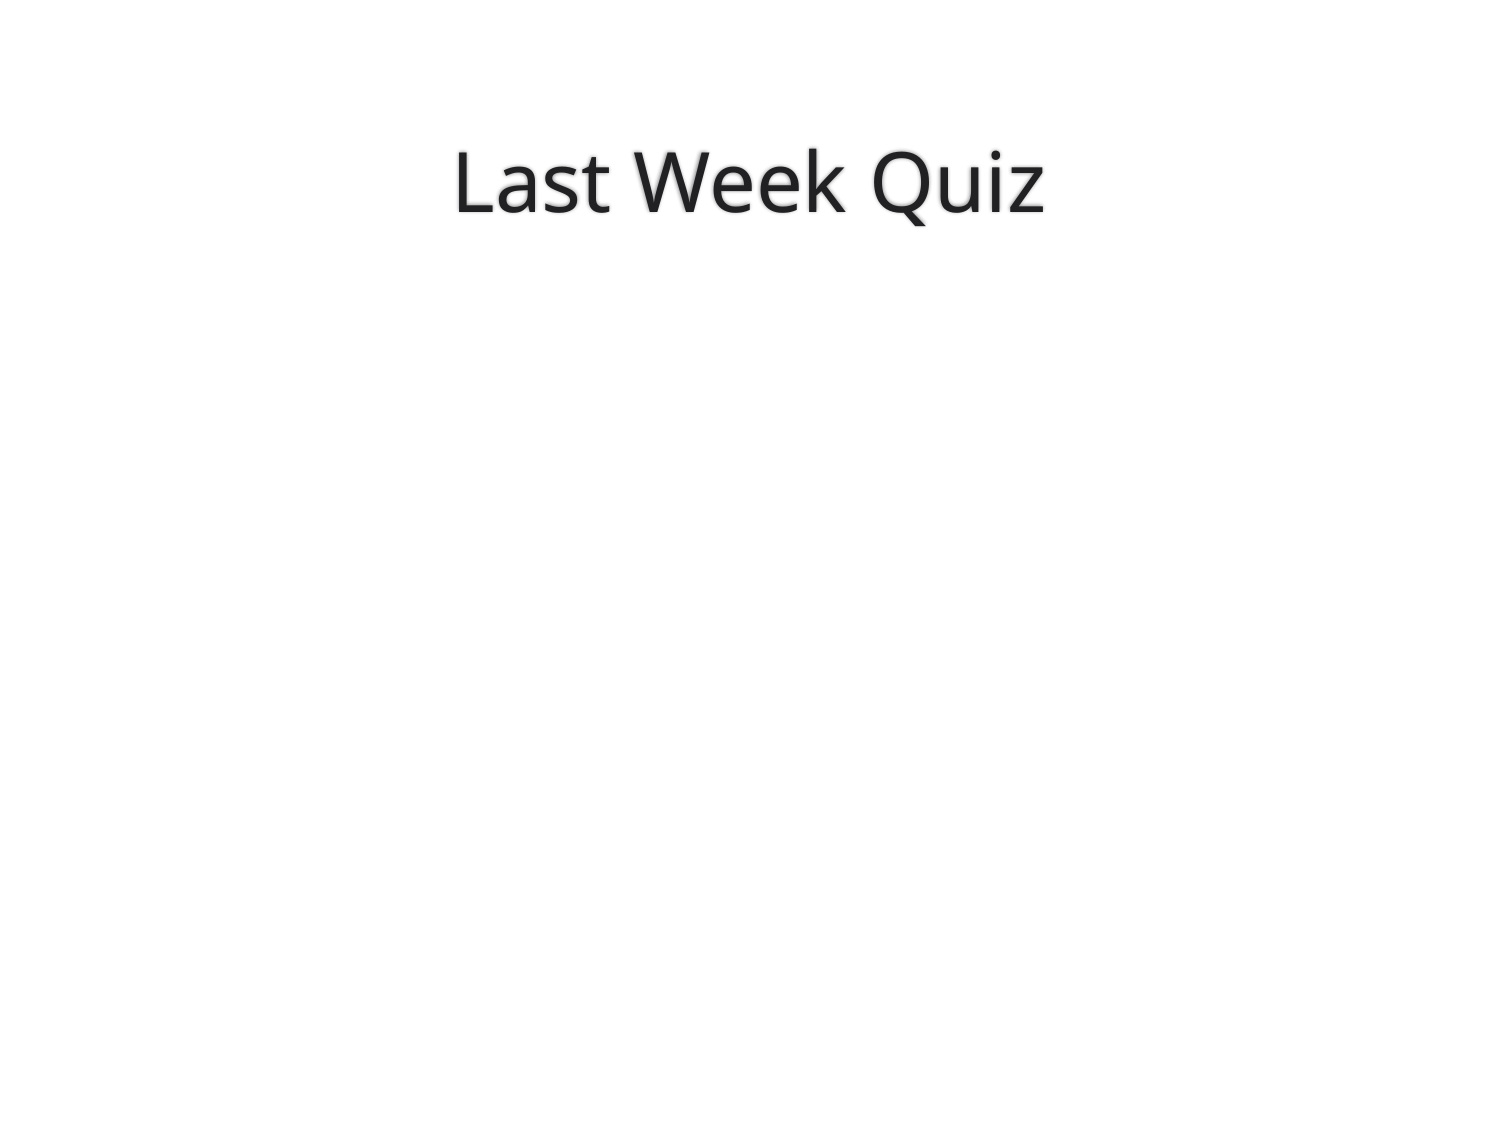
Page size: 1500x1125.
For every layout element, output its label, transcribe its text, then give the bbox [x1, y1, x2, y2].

title Last Week Quiz [112, 99, 1387, 260]
